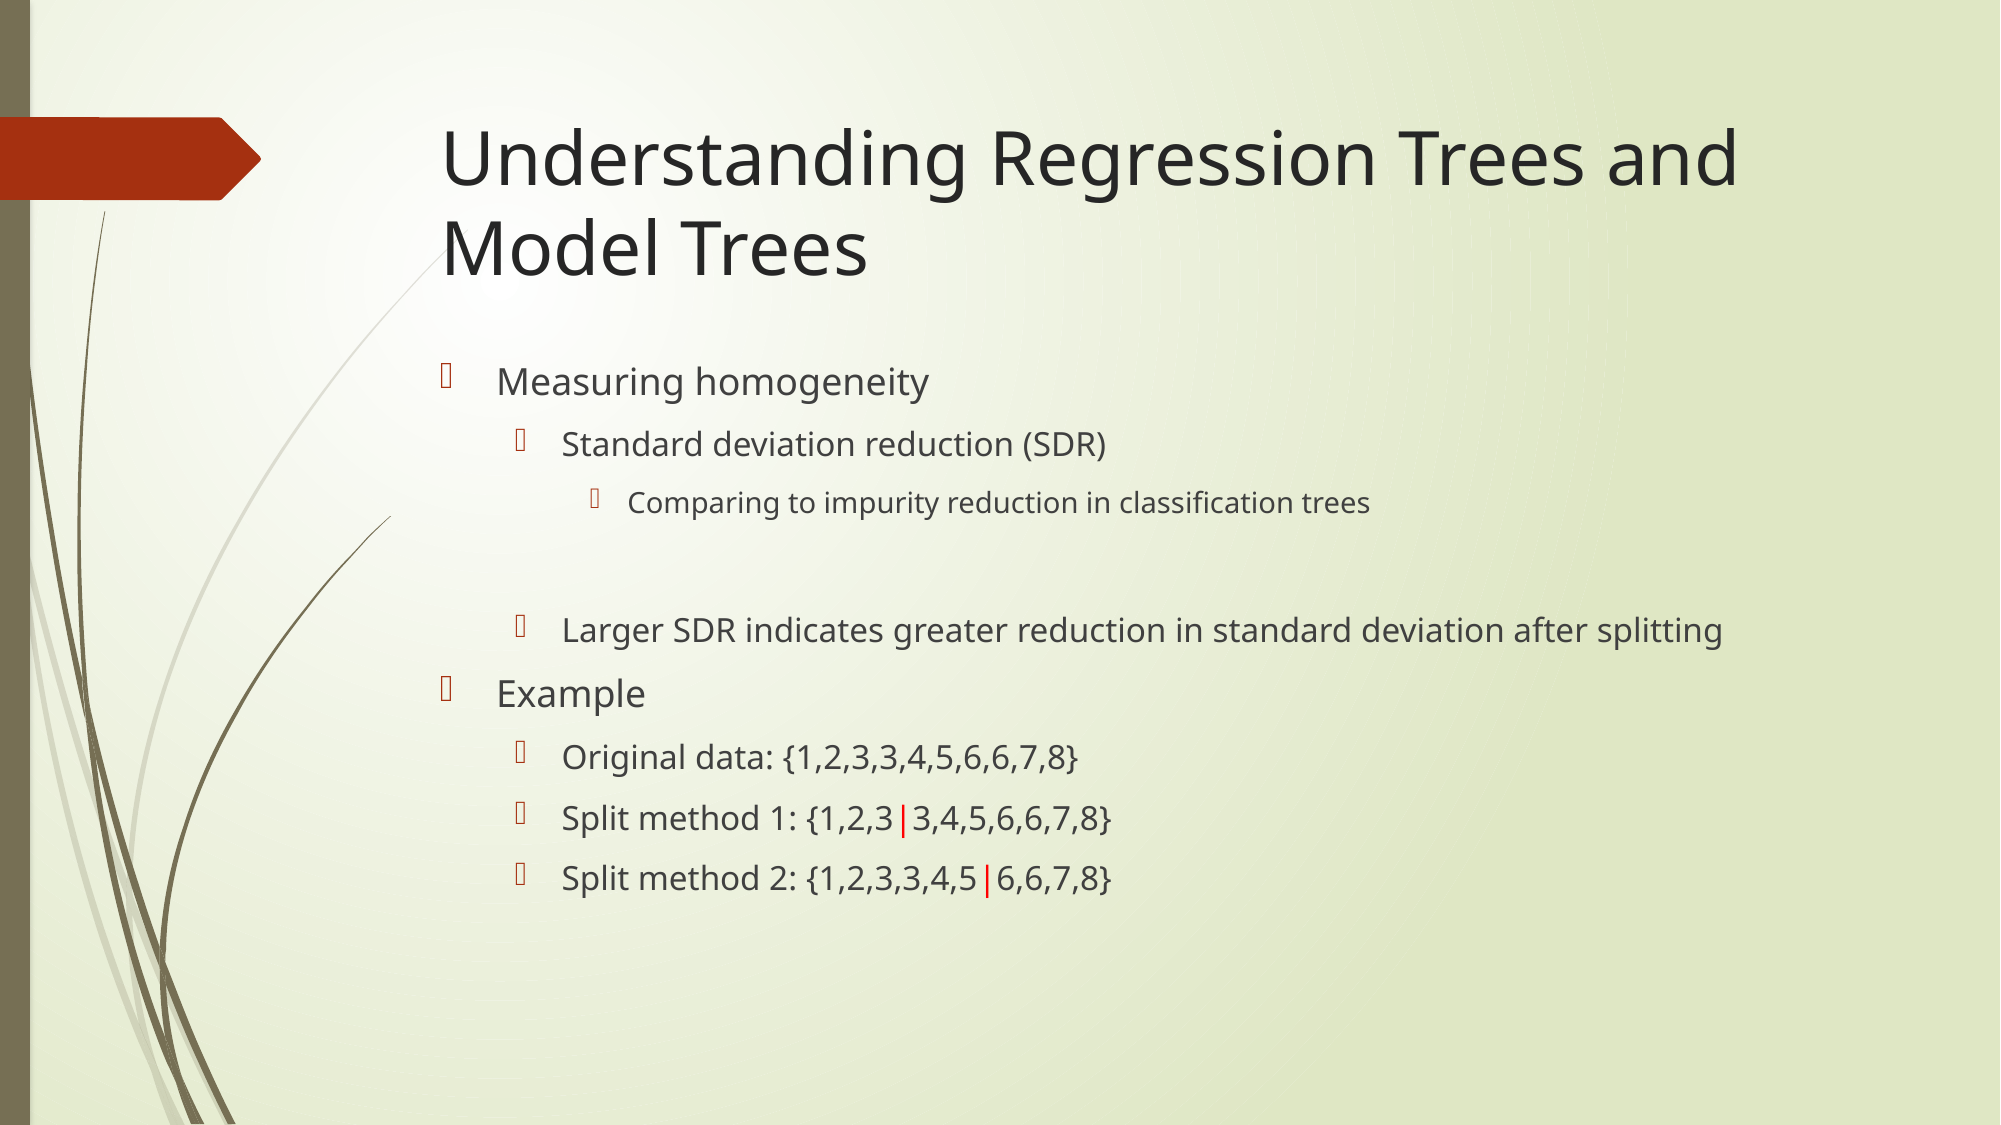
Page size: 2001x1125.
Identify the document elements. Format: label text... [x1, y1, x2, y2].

title Understanding Regression Trees and Model Trees [425, 102, 1888, 313]
